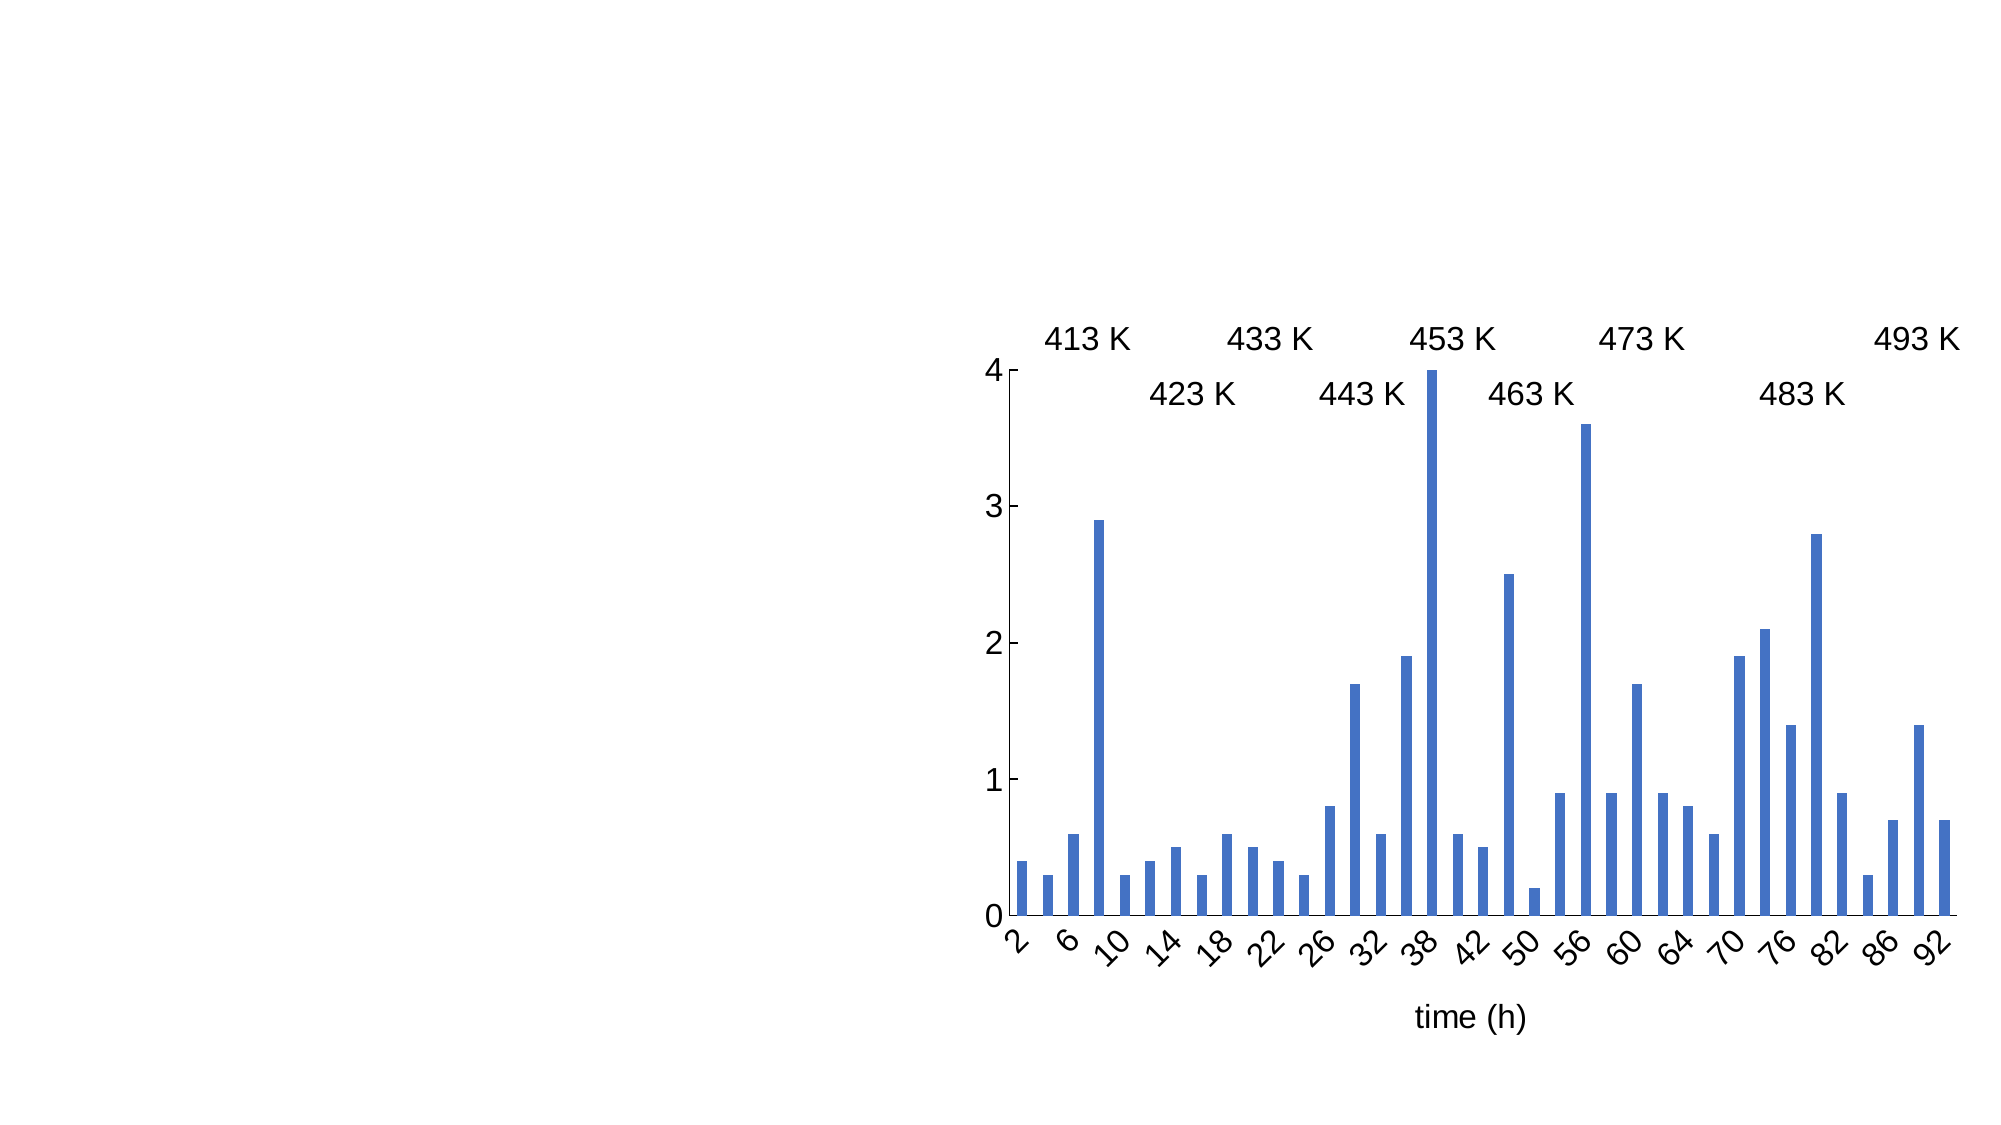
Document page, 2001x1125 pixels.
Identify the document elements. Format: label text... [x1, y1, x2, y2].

text_box 413 K [1029, 309, 1147, 337]
chart [964, 337, 1978, 1070]
text_box 453 K [1394, 309, 1512, 337]
text_box 433 K [1212, 309, 1329, 337]
text_box 473 K [1583, 309, 1701, 337]
text_box 493 K [1859, 309, 1976, 337]
